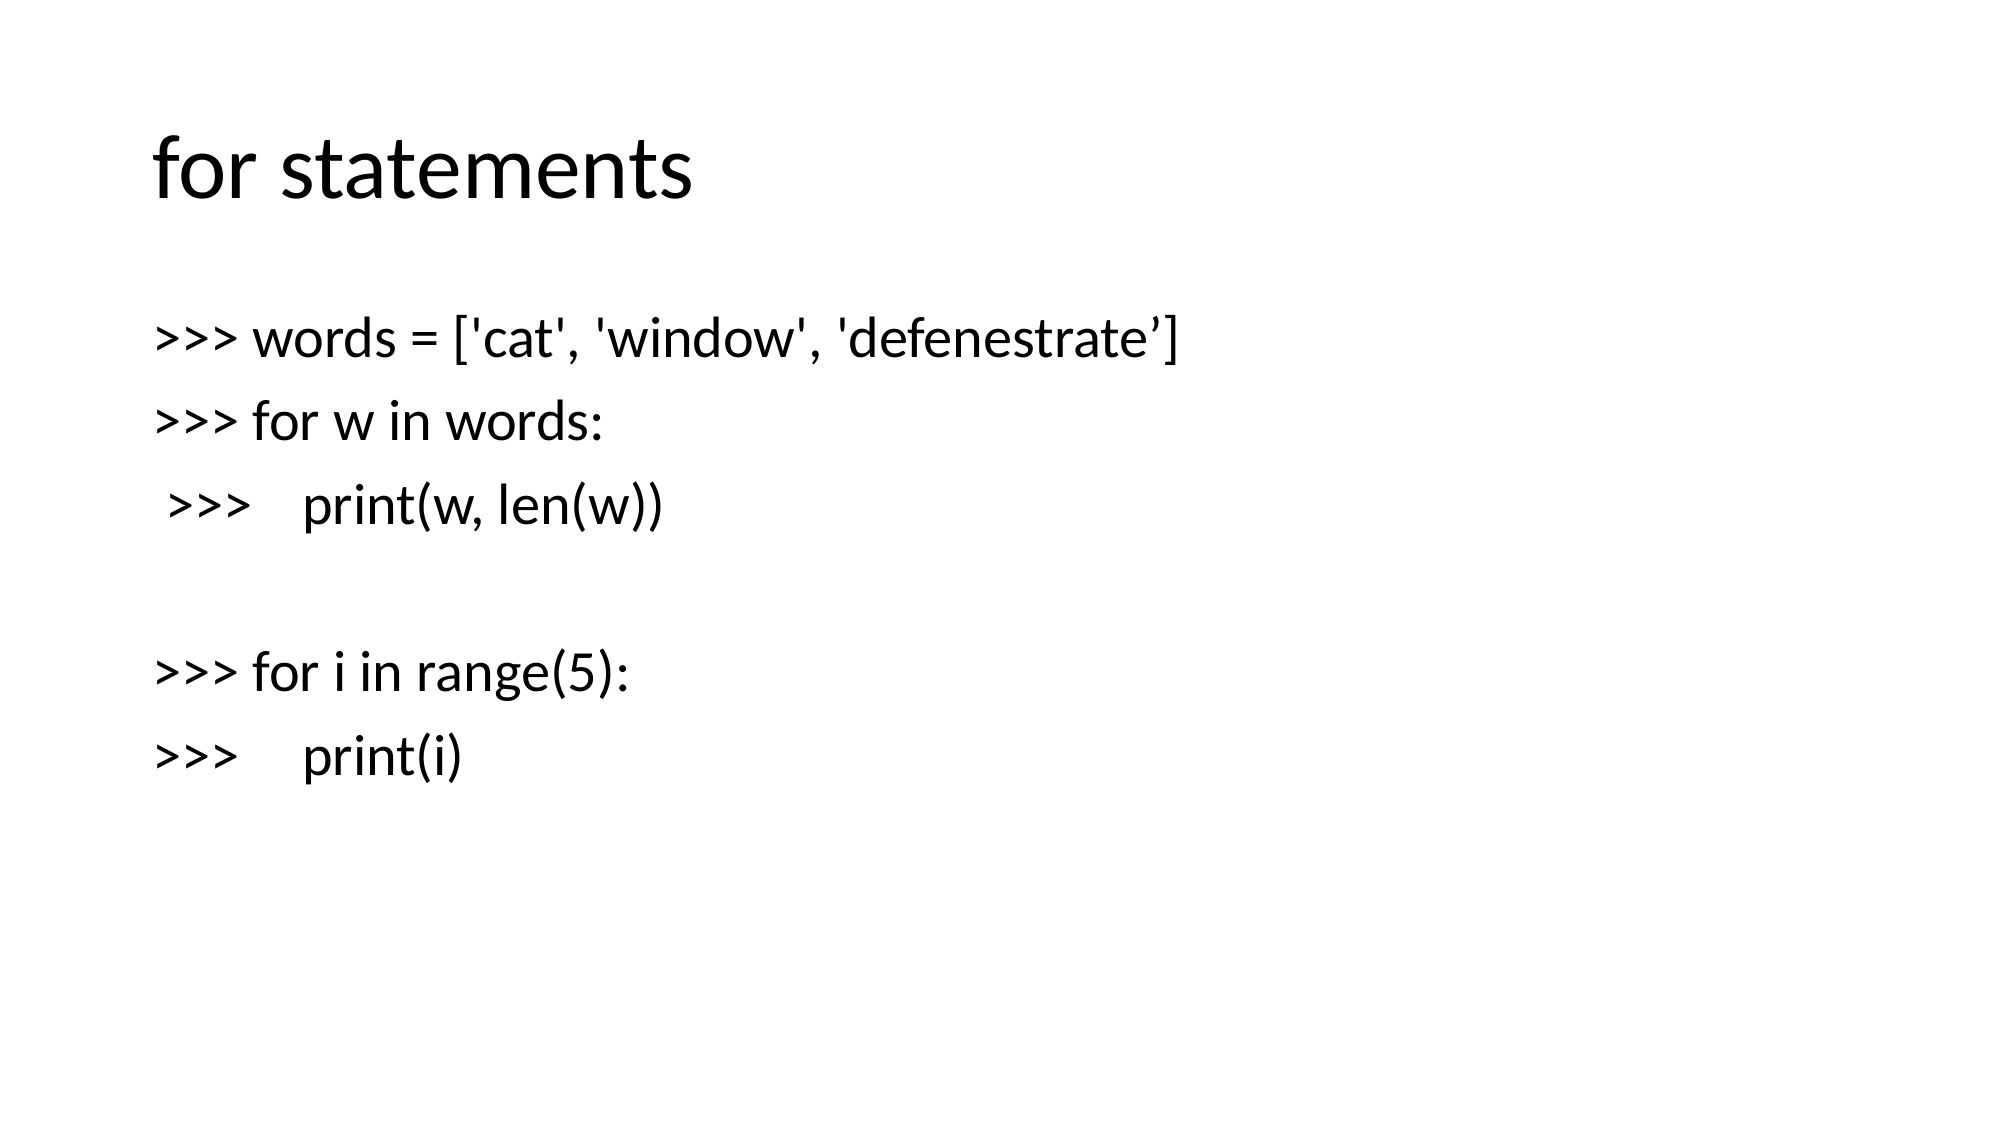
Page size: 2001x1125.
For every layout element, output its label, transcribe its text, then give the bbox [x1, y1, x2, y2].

title for statements [137, 59, 1863, 278]
list >>> words = ['cat', 'window', 'defenestrate’] >>> for w in words: >>> print(w, len(w)) >>> for i in range(5): >>> print(i) [137, 299, 1863, 1014]
